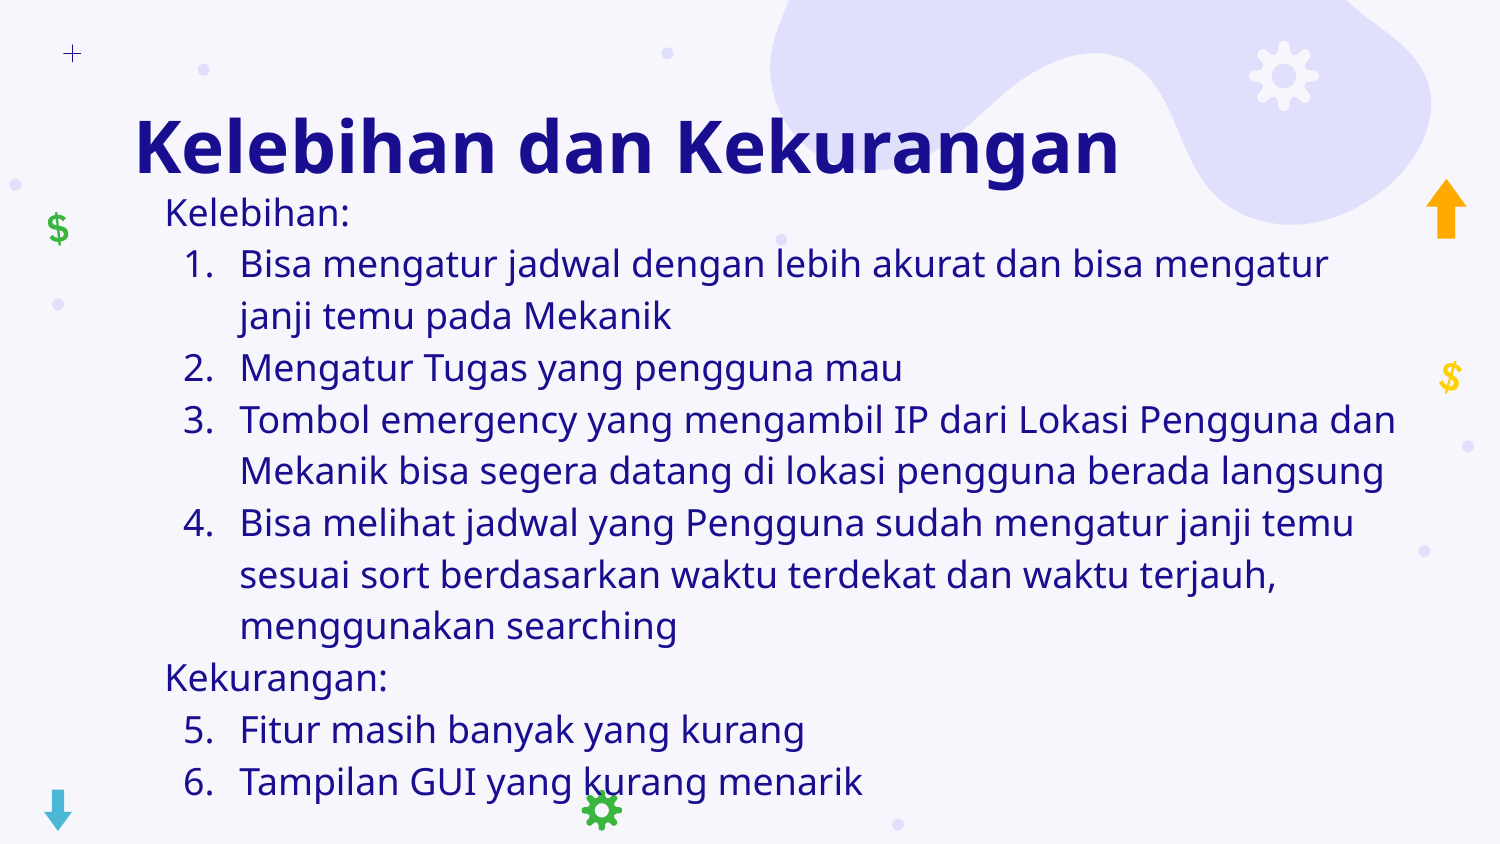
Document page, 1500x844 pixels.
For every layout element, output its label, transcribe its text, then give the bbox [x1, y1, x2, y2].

list Kelebihan: Bisa mengatur jadwal dengan lebih akurat dan bisa mengatur janji temu pada Mekanik Mengatur Tugas yang pengguna mau Tombol emergency yang mengambil IP dari Lokasi Pengguna dan Mekanik bisa segera datang di lokasi pengguna berada langsung Bisa melihat jadwal yang Pengguna sudah mengatur janji temu sesuai sort berdasarkan waktu terdekat dan waktu terjauh, menggunakan searching Kekurangan: Fitur masih banyak yang kurang Tampilan GUI yang kurang menarik [149, 166, 1414, 799]
title Kelebihan dan Kekurangan [118, 72, 1382, 167]
